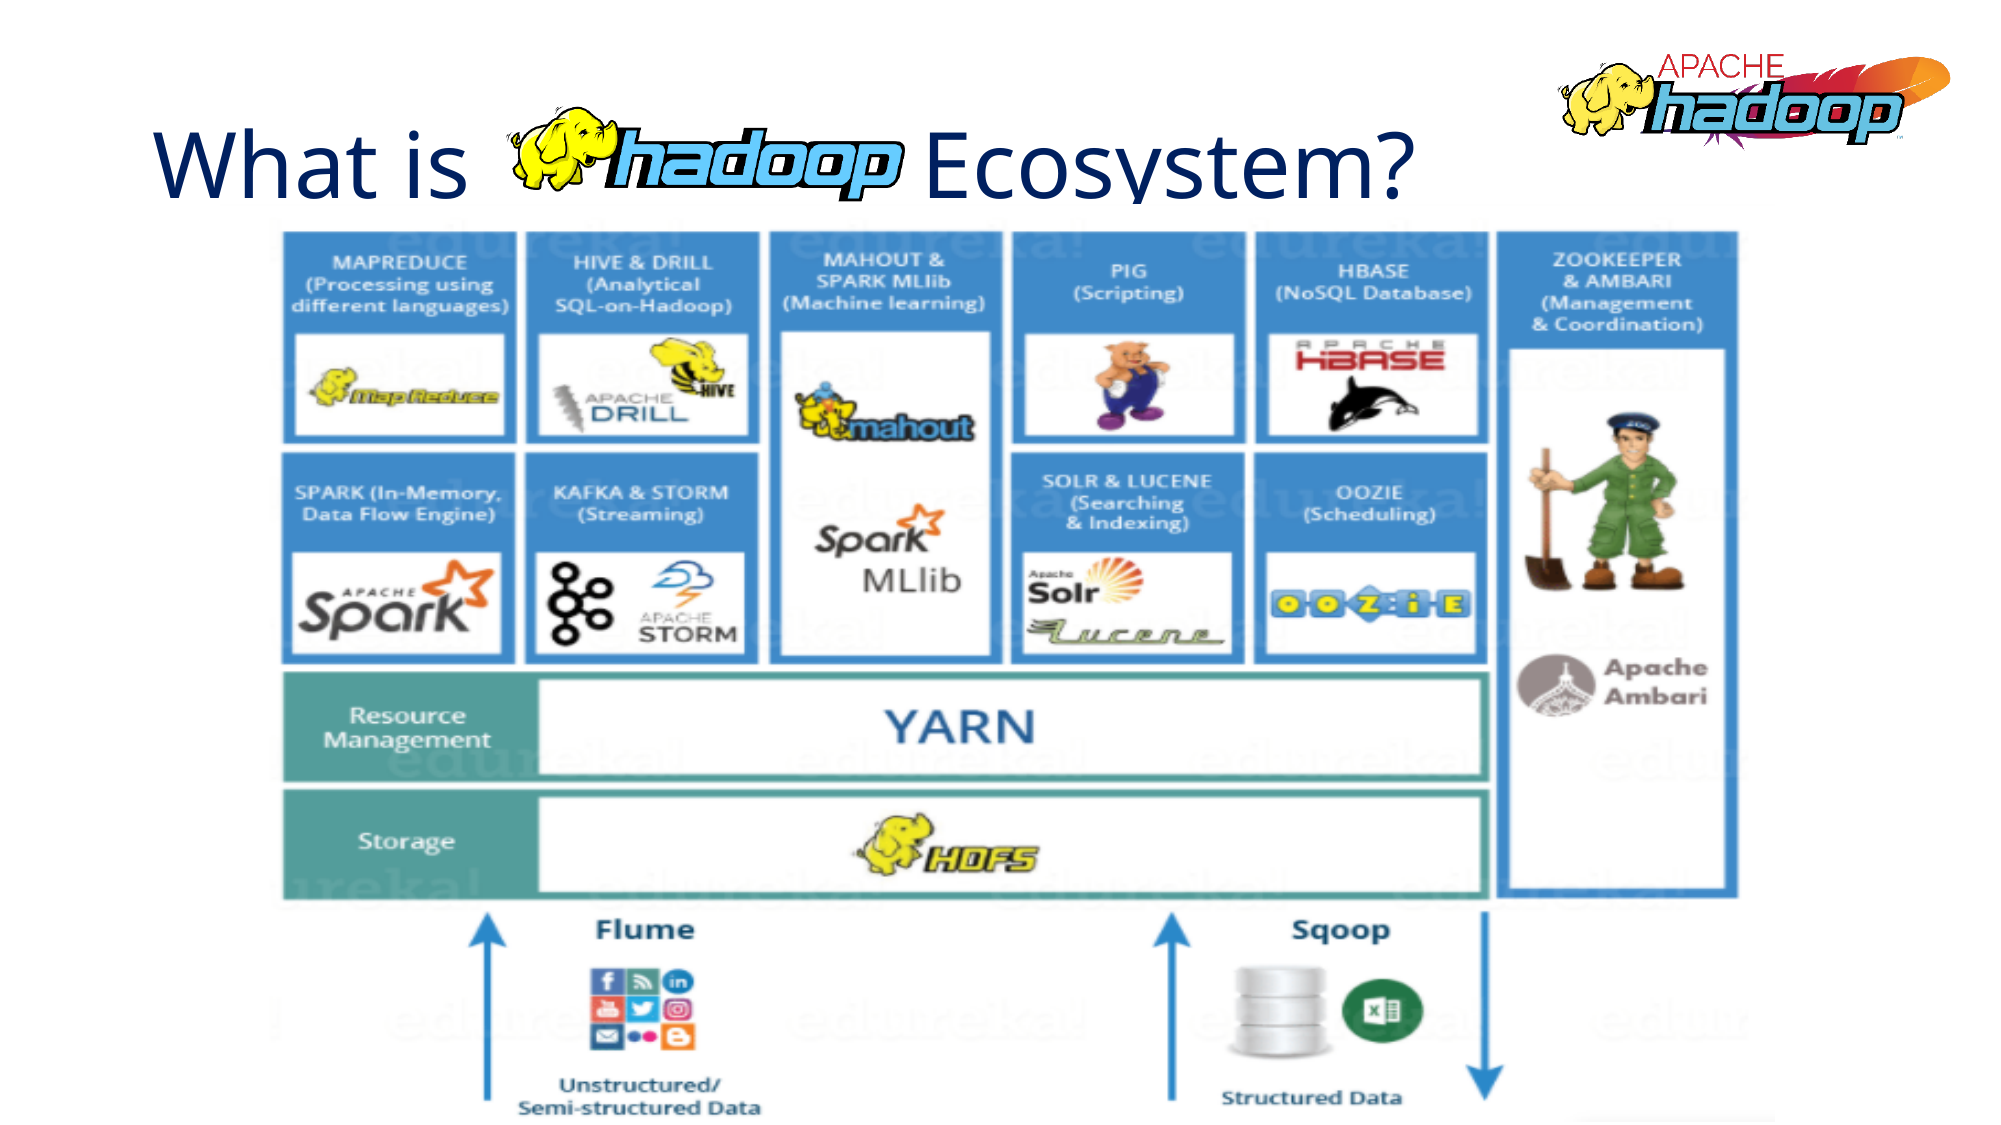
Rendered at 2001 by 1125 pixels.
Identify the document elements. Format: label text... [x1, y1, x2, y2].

picture [1542, 36, 1967, 165]
title What is Ecosystem? [137, 59, 1863, 278]
picture [220, 100, 1776, 1123]
